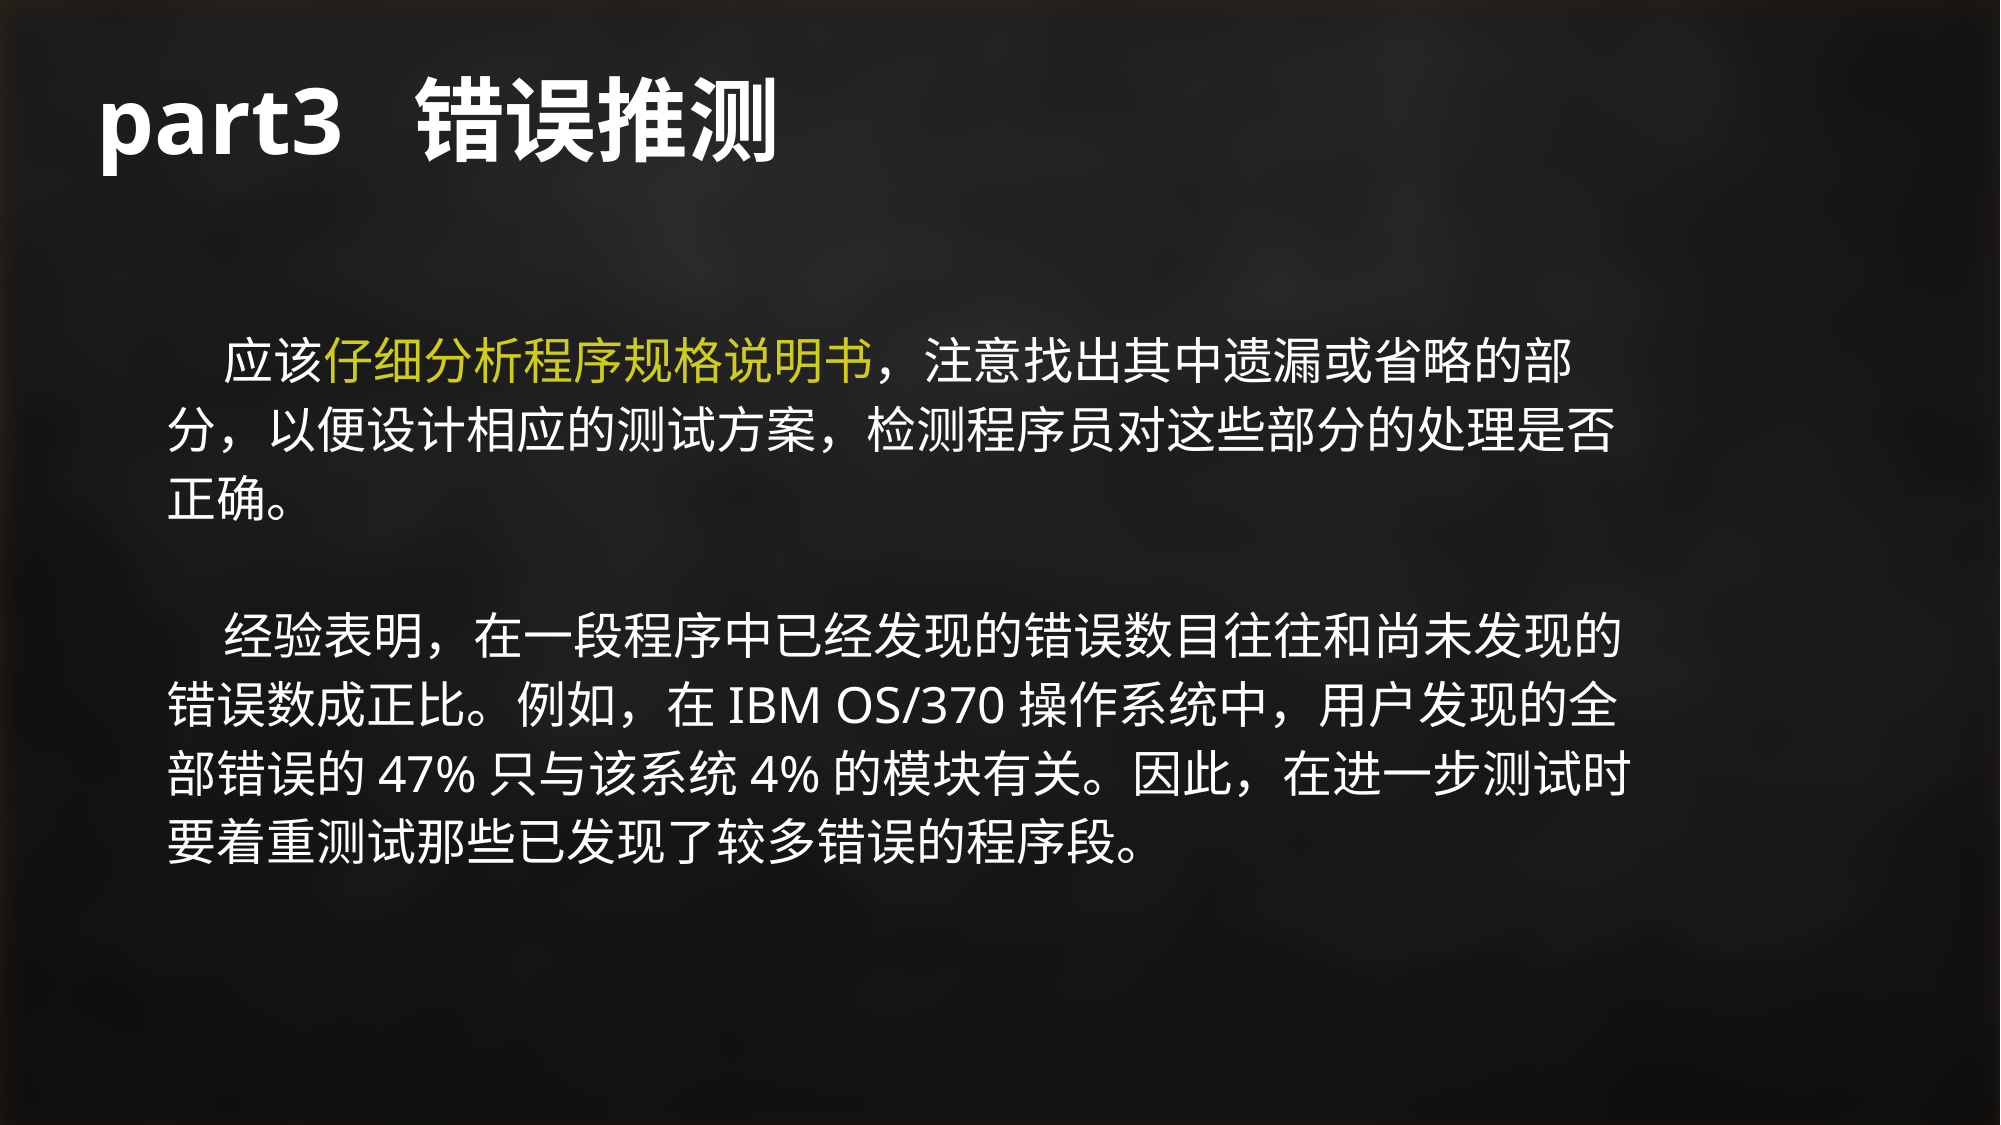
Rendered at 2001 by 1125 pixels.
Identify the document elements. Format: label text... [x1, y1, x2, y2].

text_box 应该仔细分析程序规格说明书，注意找出其中遗漏或省略的部分，以便设计相应的测试方案，检测程序员对这些部分的处理是否正确。 经验表明，在一段程序中已经发现的错误数目往往和尚未发现的错误数成正比。例如，在IBM OS/370操作系统中，用户发现的全部错误的47%只与该系统4%的模块有关。因此，在进一步测试时要着重测试那些已发现了较多错误的程序段。 [151, 244, 1651, 879]
title part3 错误推测 [81, 50, 1375, 200]
picture [0, 0, 2000, 1125]
